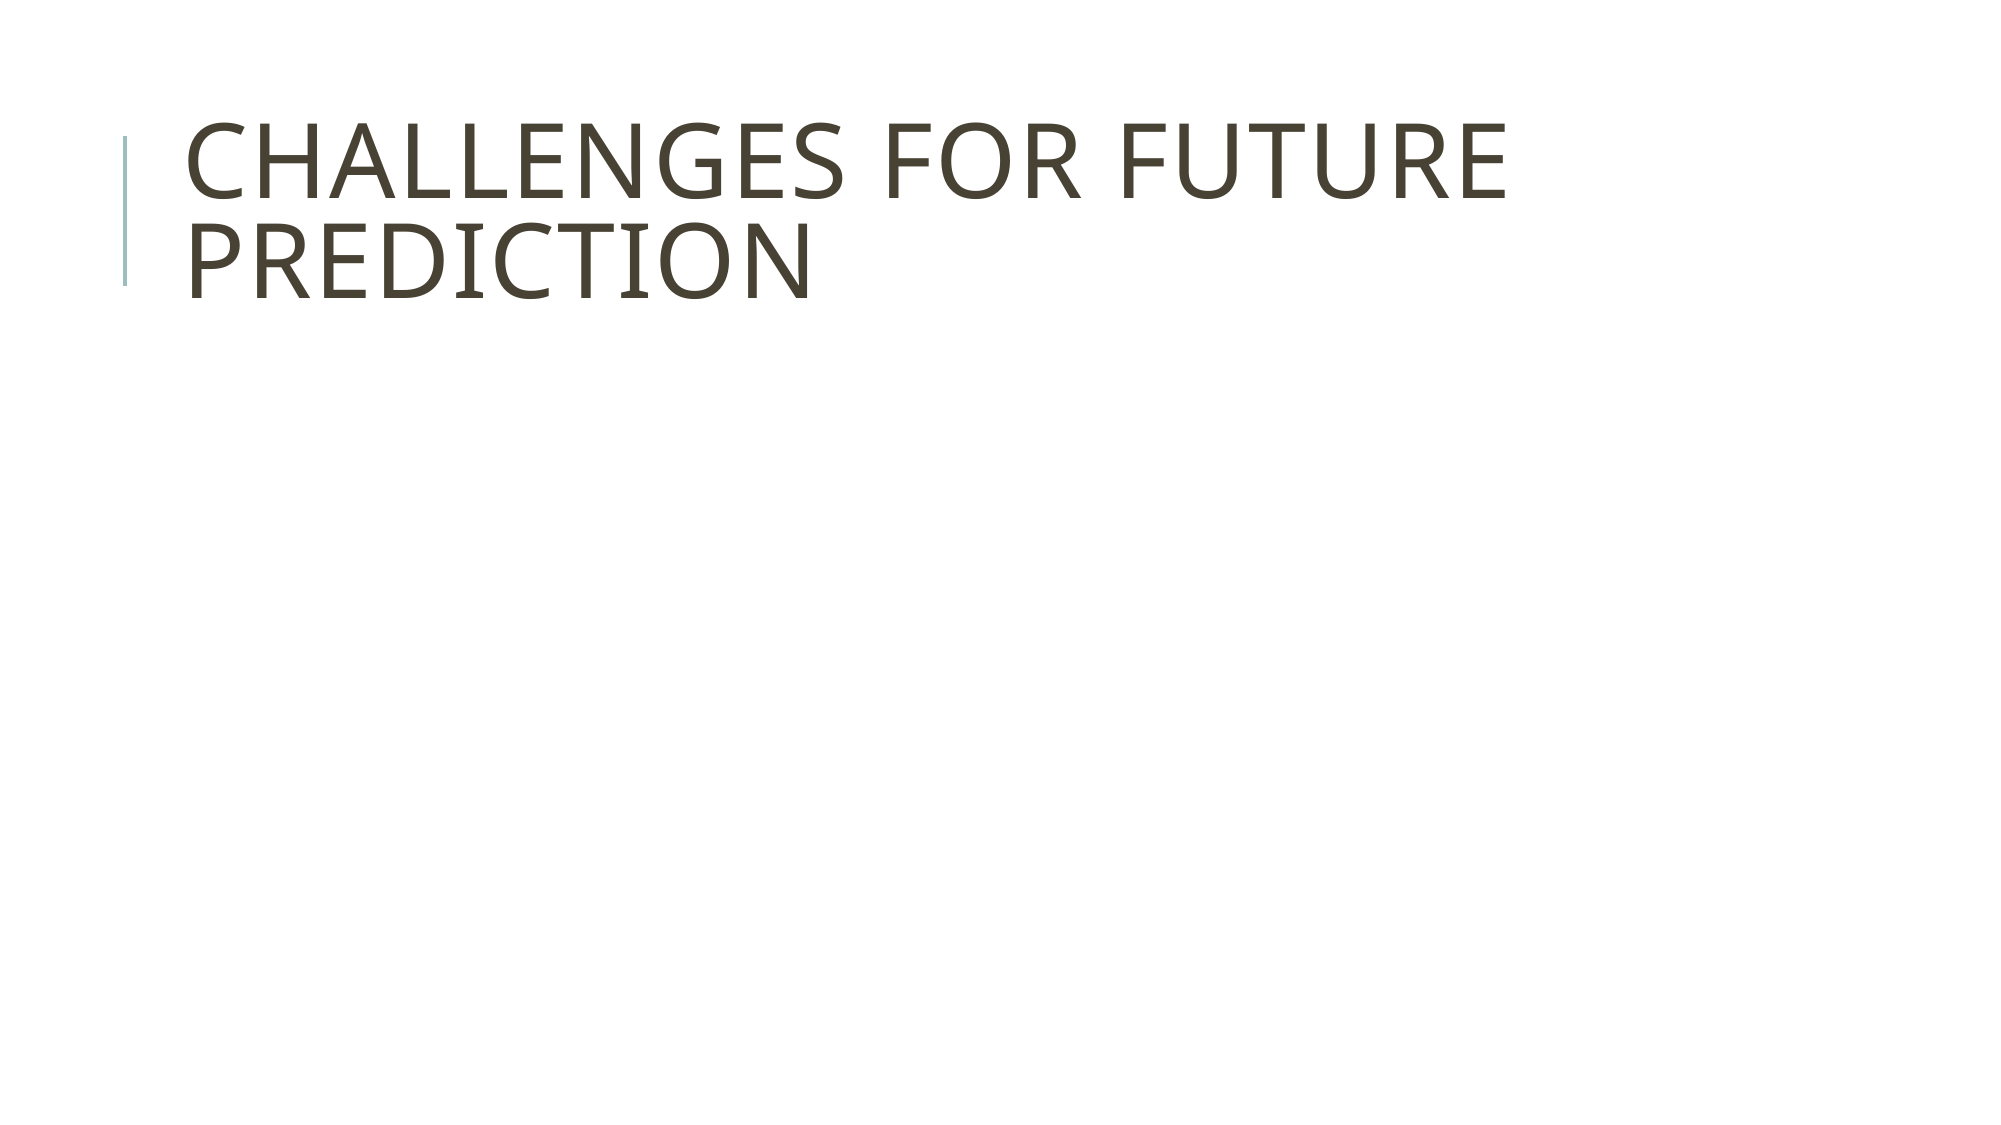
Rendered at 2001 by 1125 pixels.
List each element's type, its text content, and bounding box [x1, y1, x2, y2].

title Challenges for future prediction [168, 96, 1763, 342]
